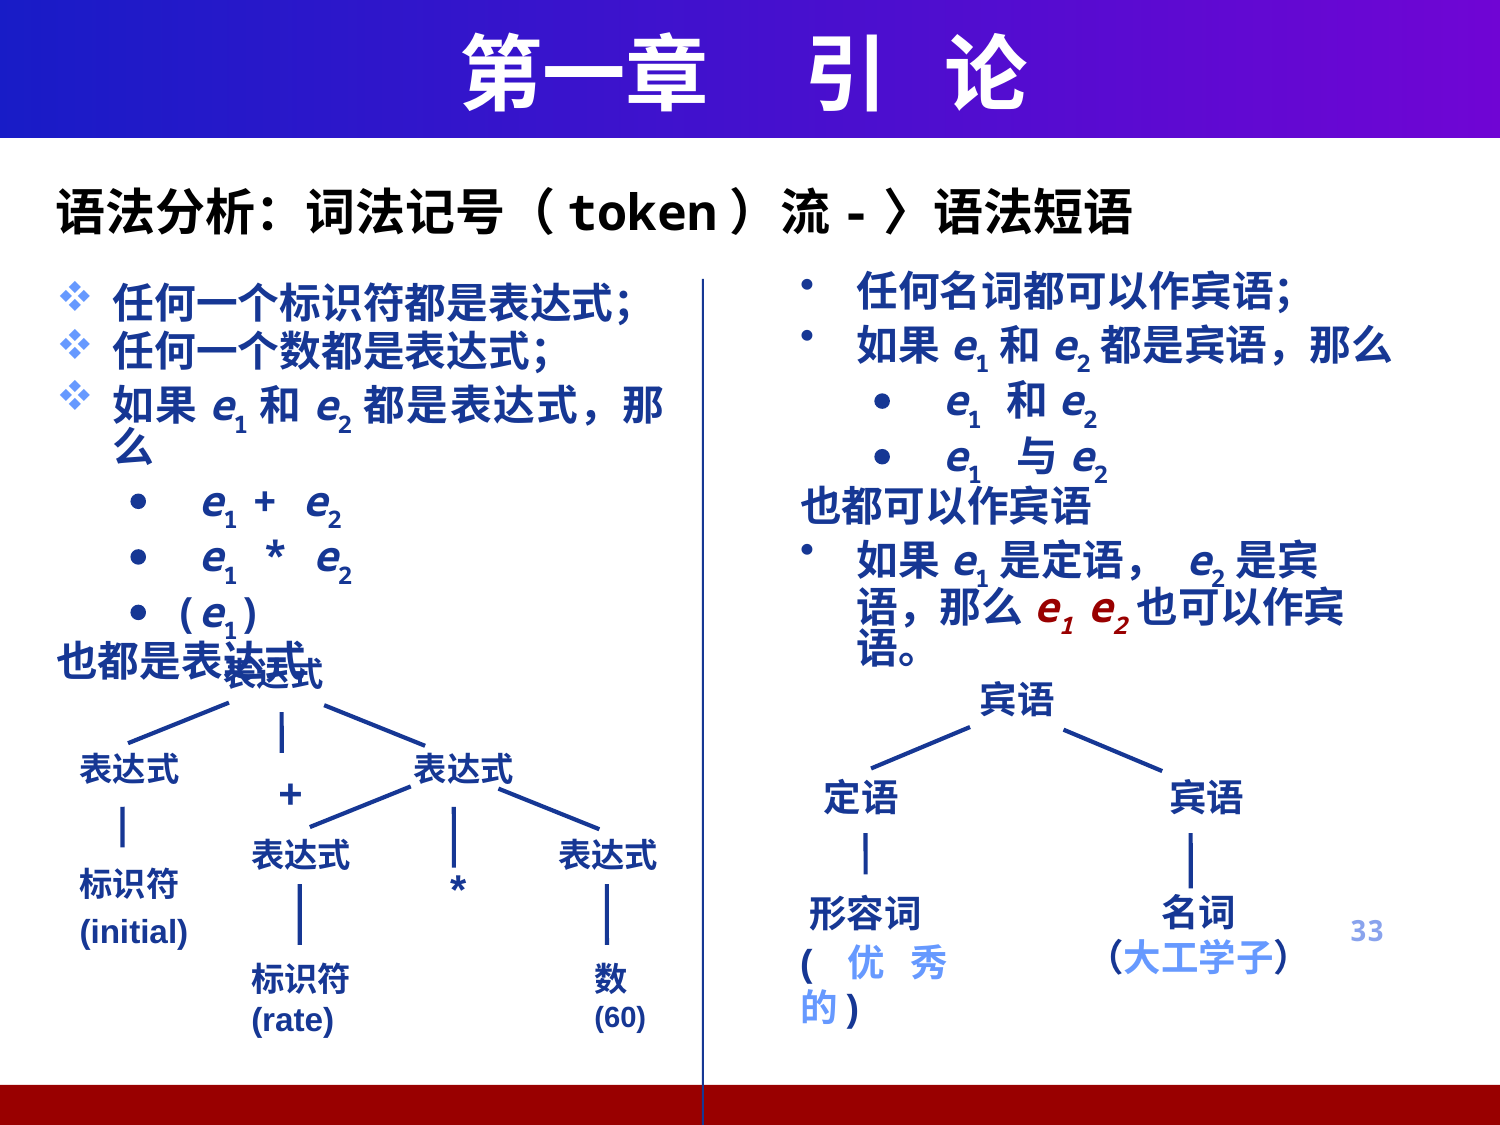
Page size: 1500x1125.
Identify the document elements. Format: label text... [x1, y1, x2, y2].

title 第一章 引 论 [49, 24, 1438, 118]
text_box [785, 668, 1330, 1015]
slide_number 33 [1234, 904, 1500, 1118]
text_box 任何名词都可以作宾语； 如果e1和e2都是宾语，那么  e1 和e2  e1 与e2 也都可以作宾语 如果e1是定语， e2是宾语，那么e1 e2也可以作宾语。 [785, 267, 1412, 672]
text_box 语法分析：词法记号（token）流-〉语法短语 [41, 172, 1191, 248]
list 任何一个标识符都是表达式； 任何一个数都是表达式； 如果e1和e2都是表达式，那么  e1 + e2  e1 * e2  (e1) 也都是表达式 [40, 278, 680, 630]
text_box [64, 644, 680, 1059]
